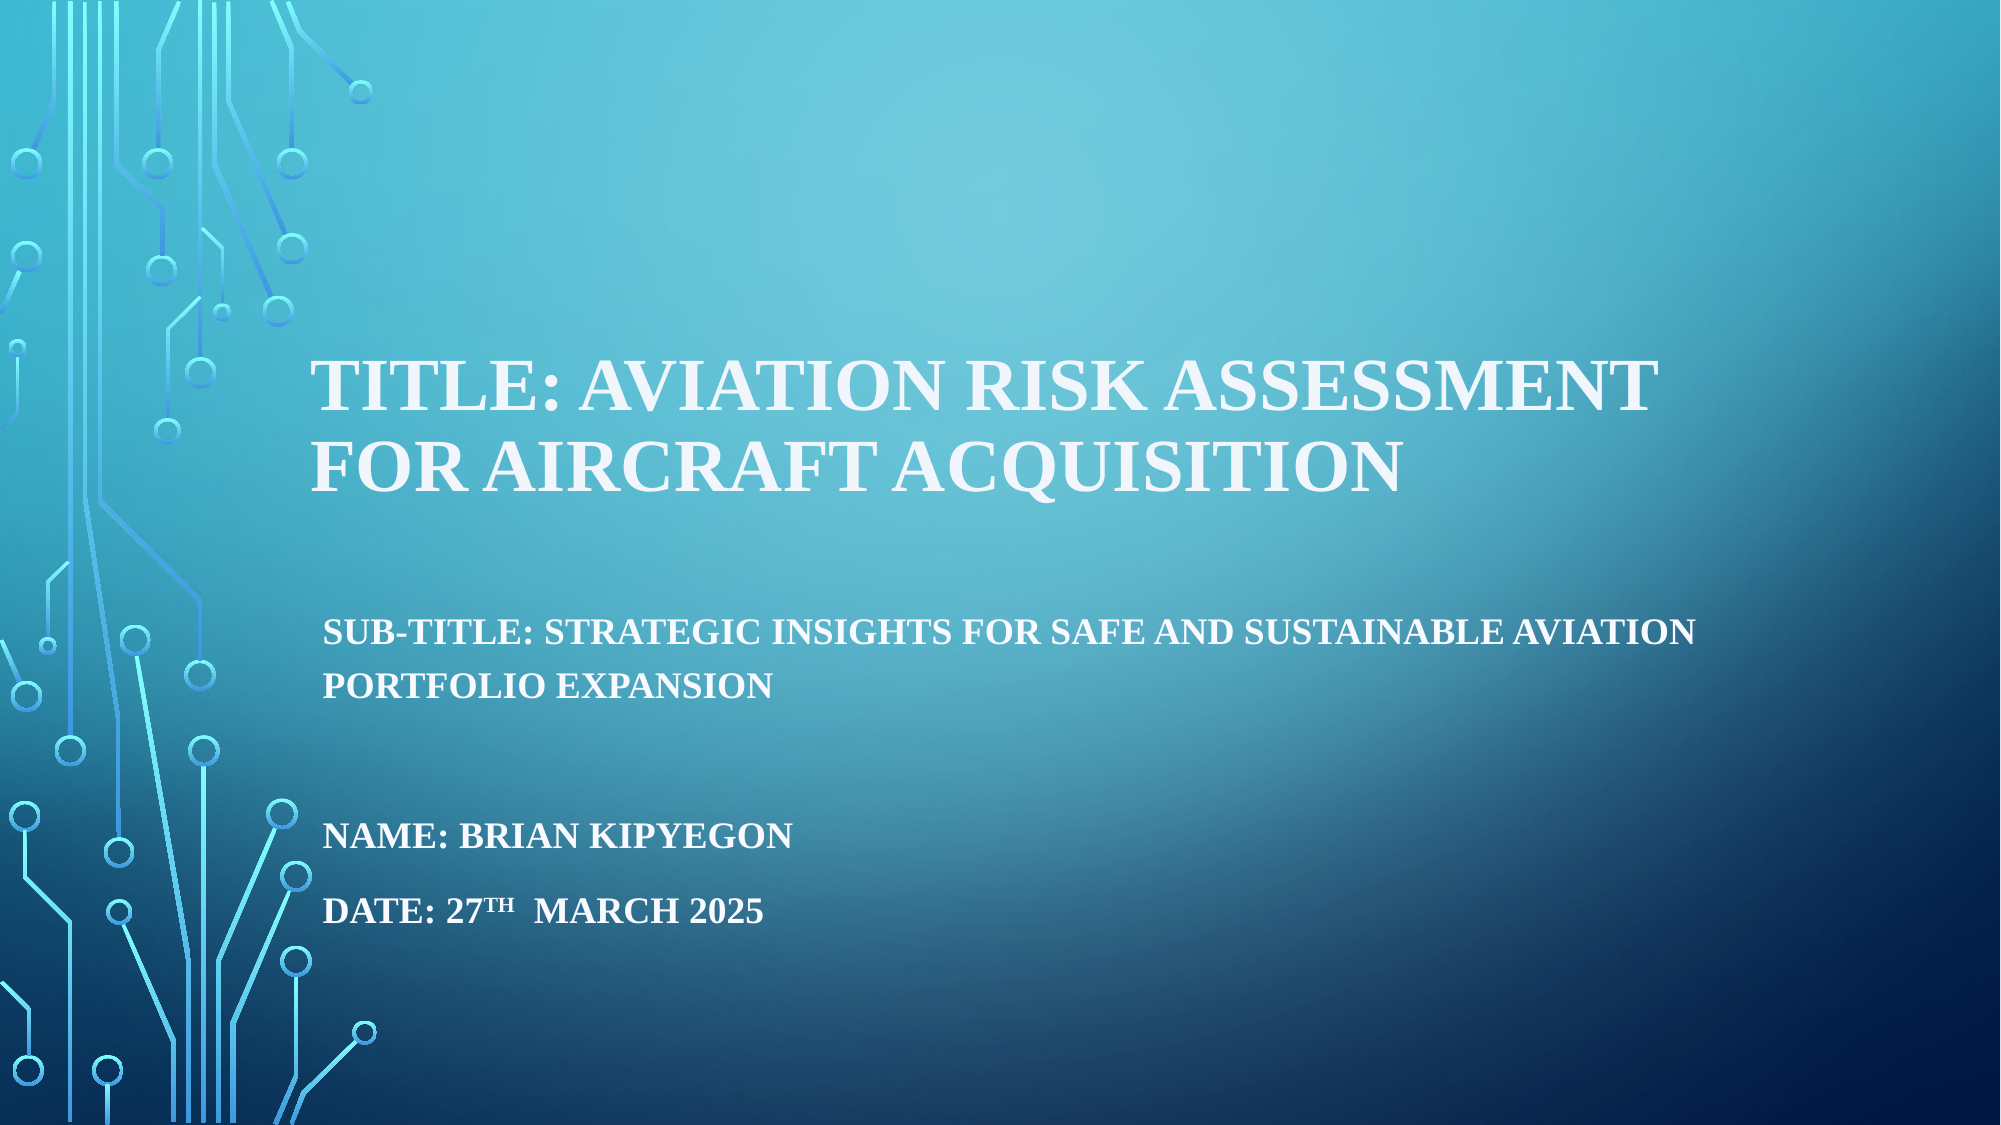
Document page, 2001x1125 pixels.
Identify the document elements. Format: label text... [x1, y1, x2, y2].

title TITLE: Aviation Risk Assessment for Aircraft Acquisition [295, 184, 1750, 635]
subtitle SUB-TITLE: Strategic Insights for Safe and Sustainable Aviation Portfolio Expansion NAME: BRIAN KIPYEGON DATE: 27TH MARCH 2025 [307, 590, 1750, 863]
